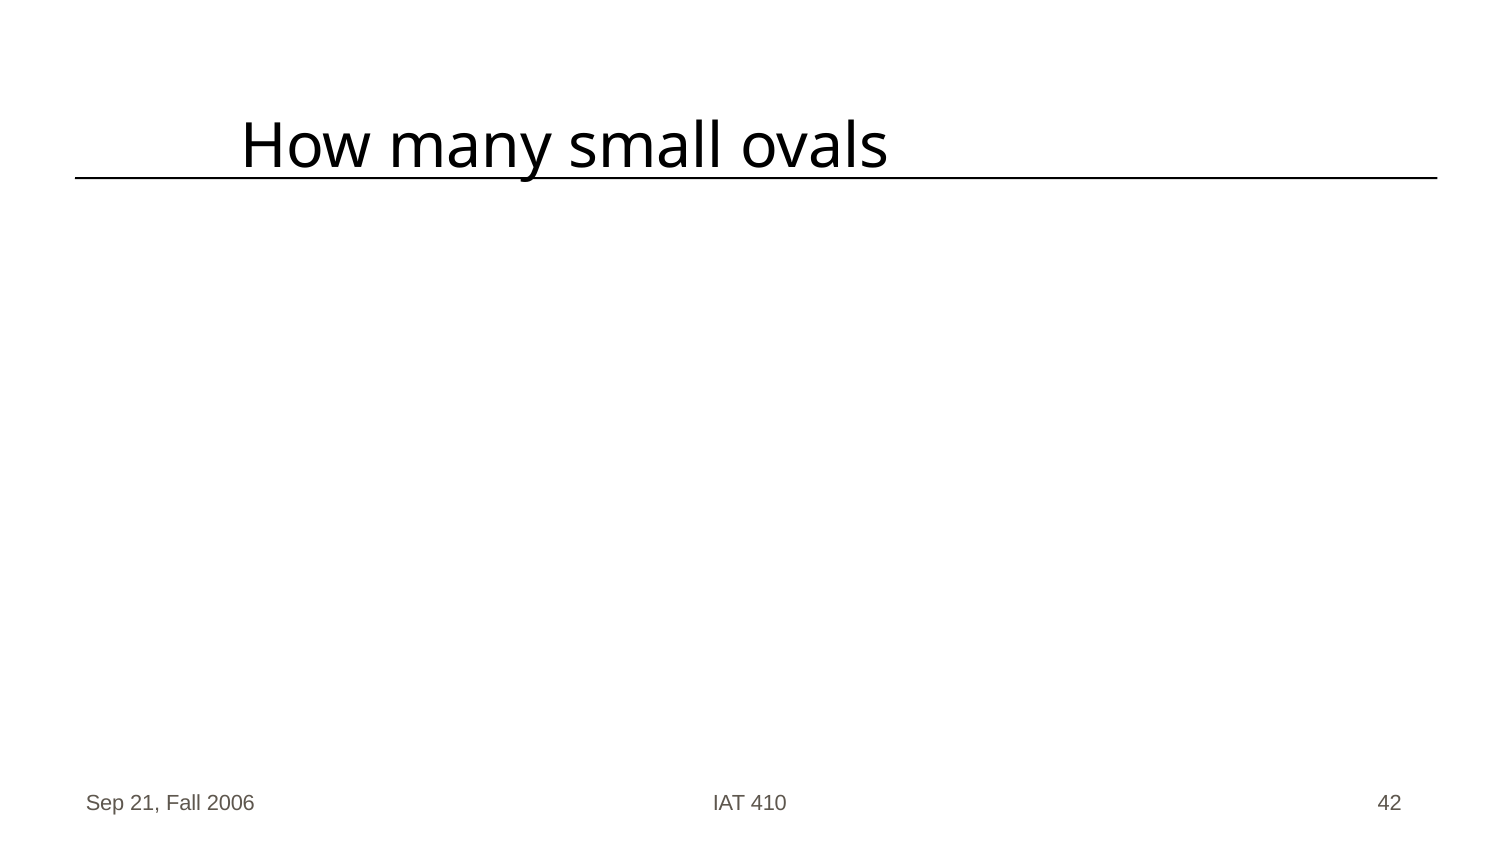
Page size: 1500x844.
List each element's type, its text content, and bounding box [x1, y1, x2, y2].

slide_number 42 [1104, 766, 1417, 823]
footer IAT 410 [512, 766, 988, 823]
title How many small ovals [225, 46, 1182, 188]
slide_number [70, 766, 384, 823]
